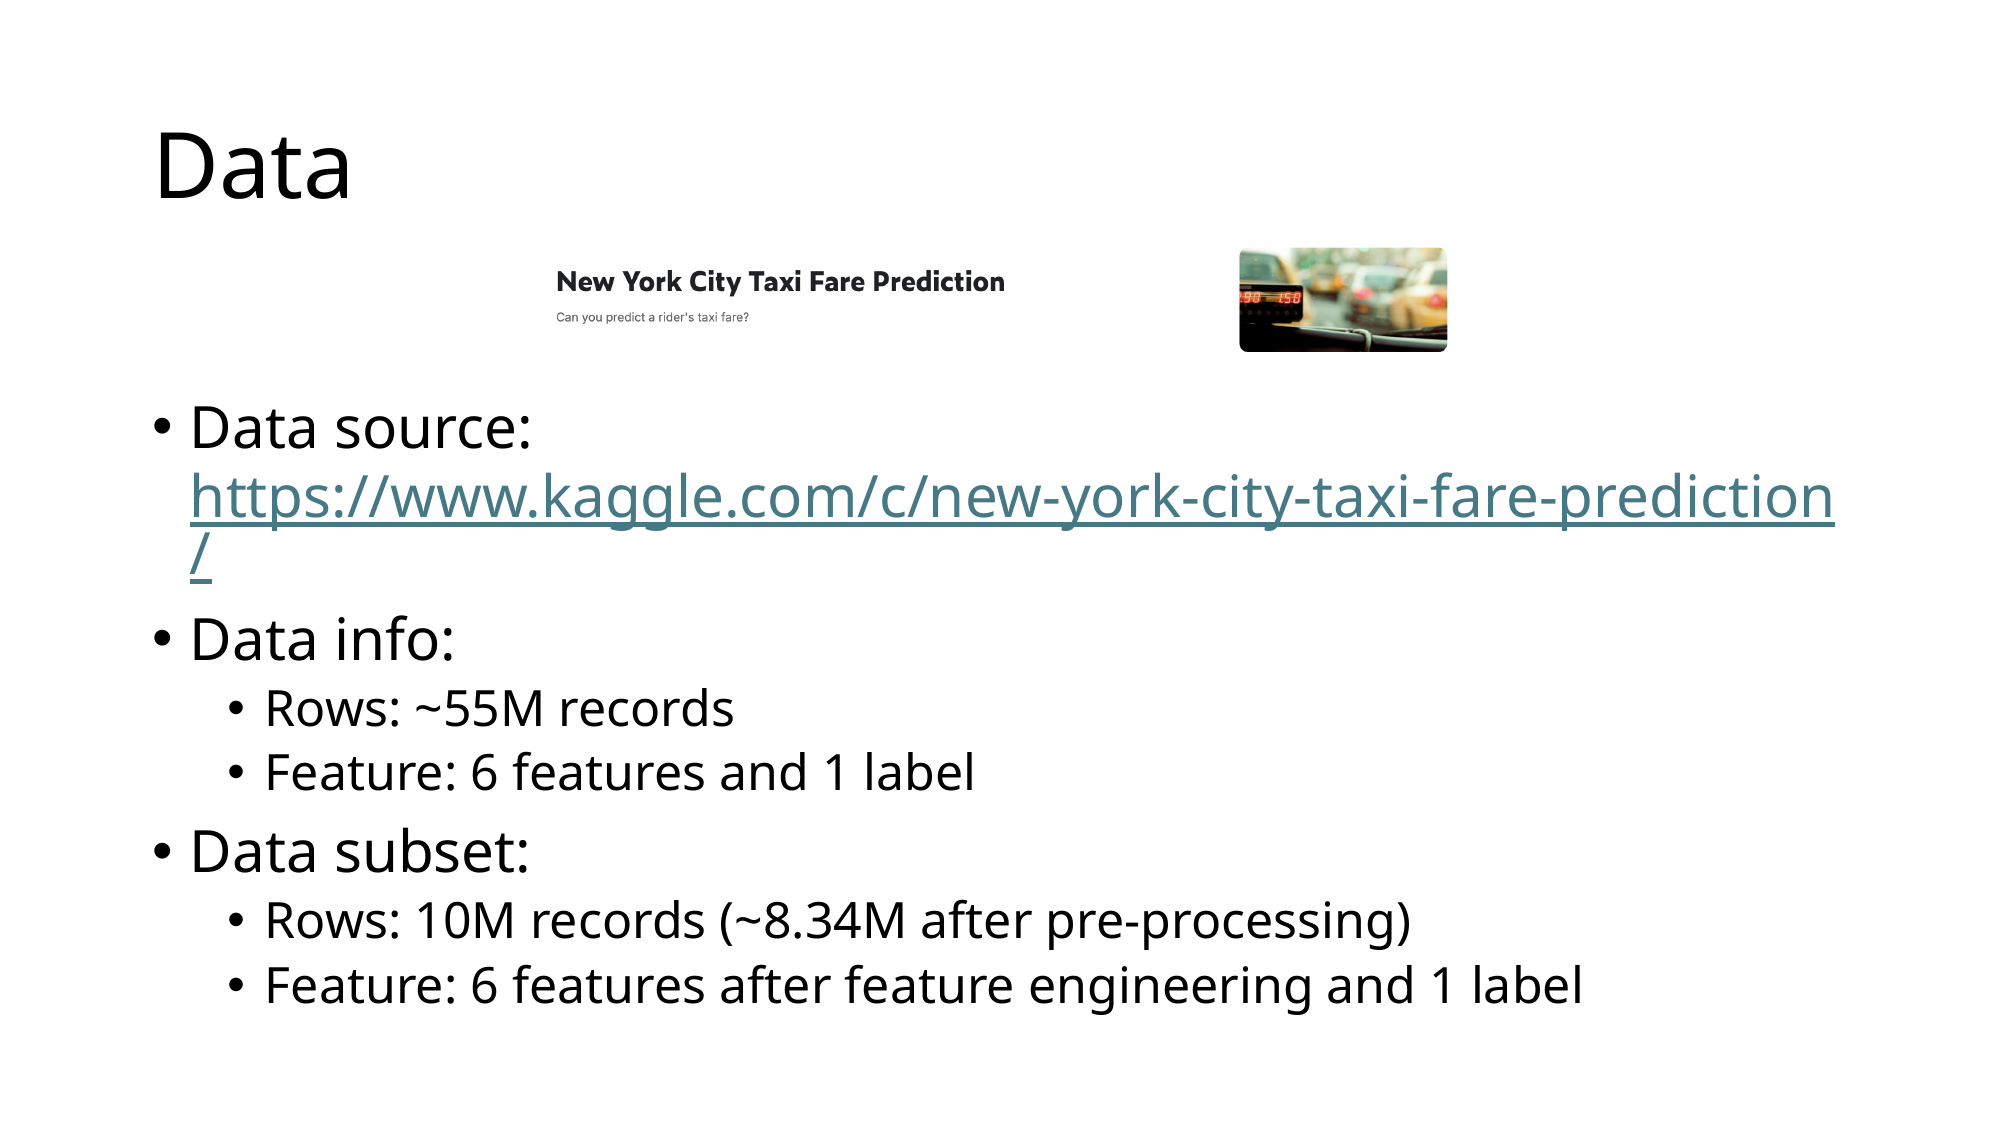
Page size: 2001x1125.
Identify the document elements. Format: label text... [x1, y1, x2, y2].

title Data [137, 59, 1863, 278]
picture [523, 225, 1477, 373]
list Data source: https://www.kaggle.com/c/new-york-city-taxi-fare-prediction/ Data info: Rows: ~55M records Feature: 6 features and 1 label Data subset: Rows: 10M records (~8.34M after pre-processing) Feature: 6 features after feature engineering and 1 label [137, 299, 1863, 1014]
